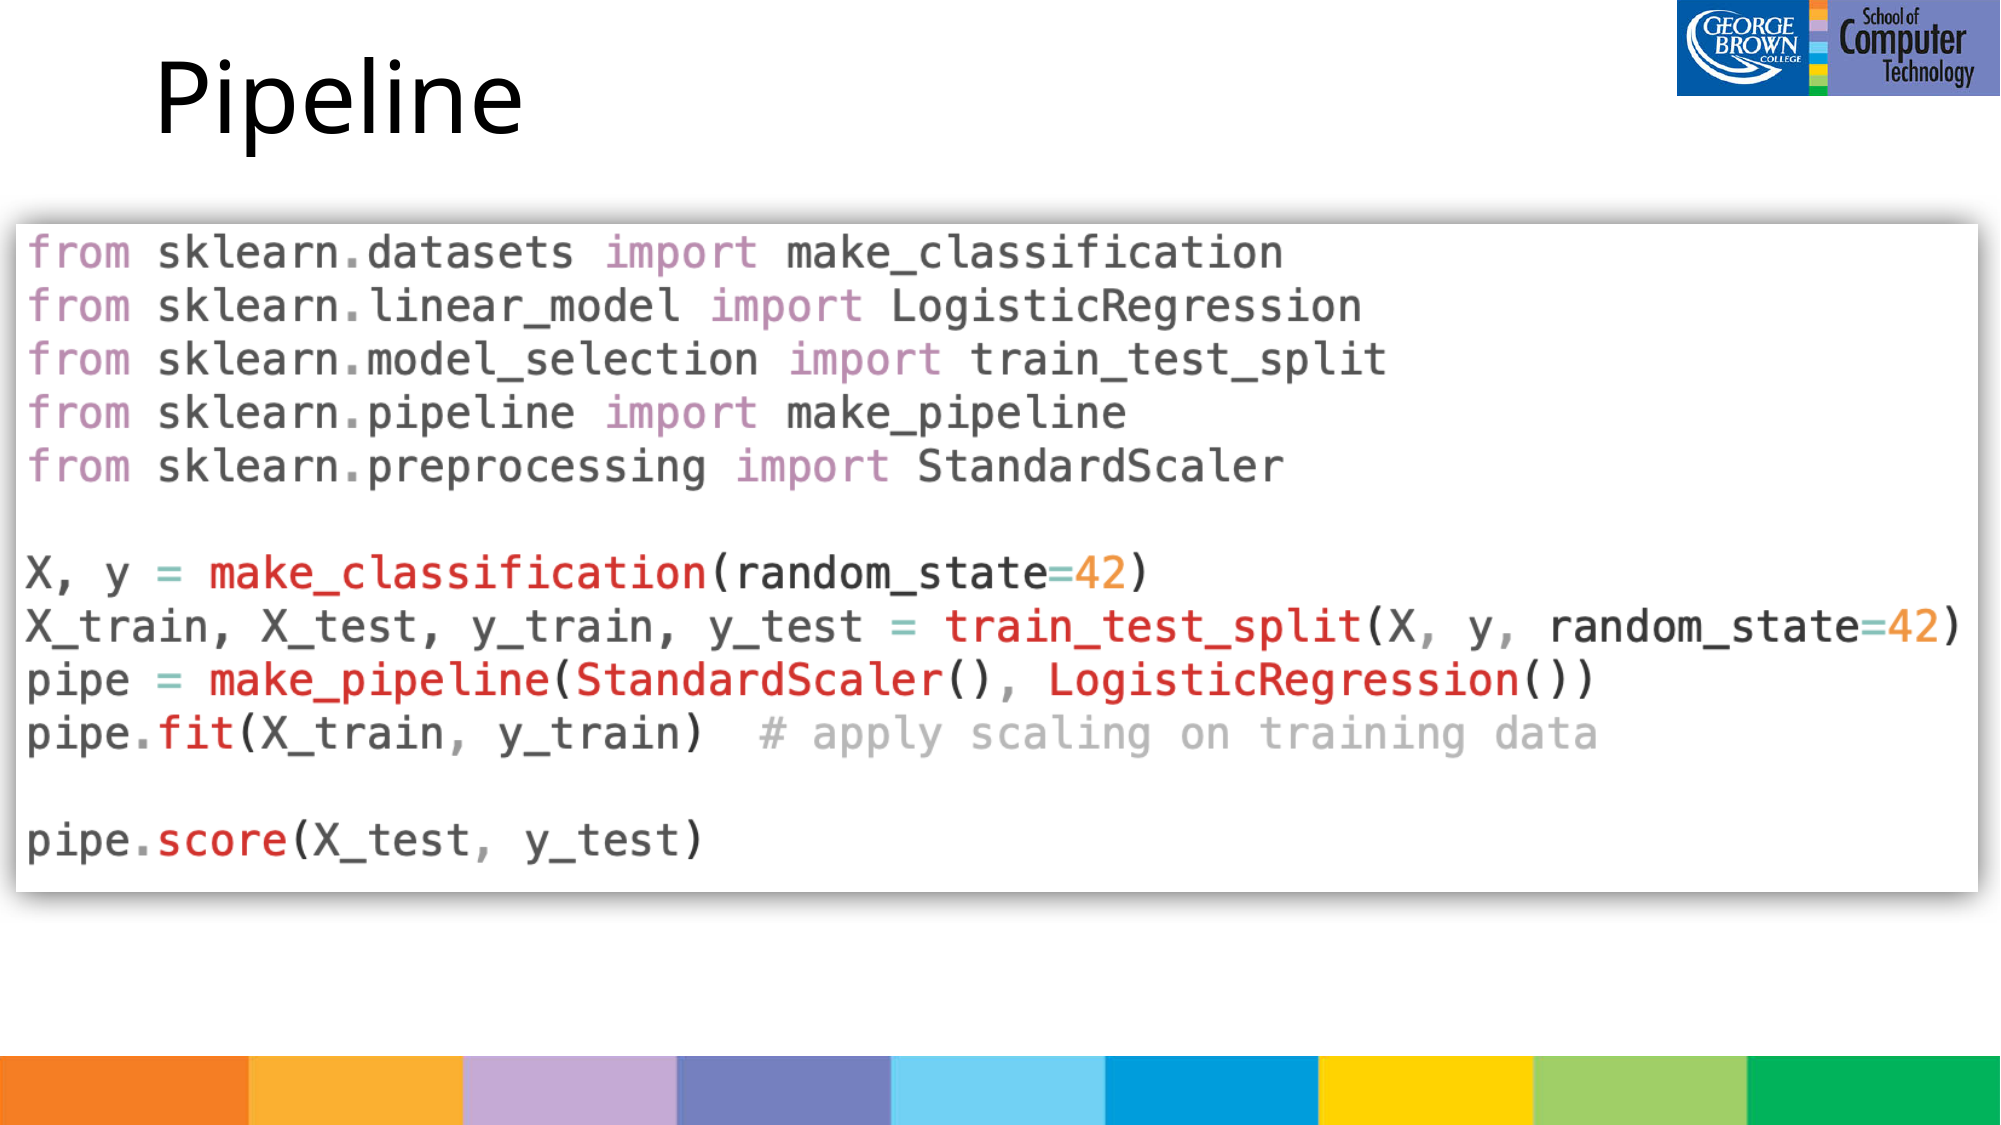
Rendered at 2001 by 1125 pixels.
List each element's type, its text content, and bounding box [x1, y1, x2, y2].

title Pipeline [137, 0, 1863, 201]
picture [16, 224, 1978, 892]
picture [1677, 0, 2000, 96]
picture [0, 1056, 1105, 1125]
picture [1318, 1056, 2000, 1125]
